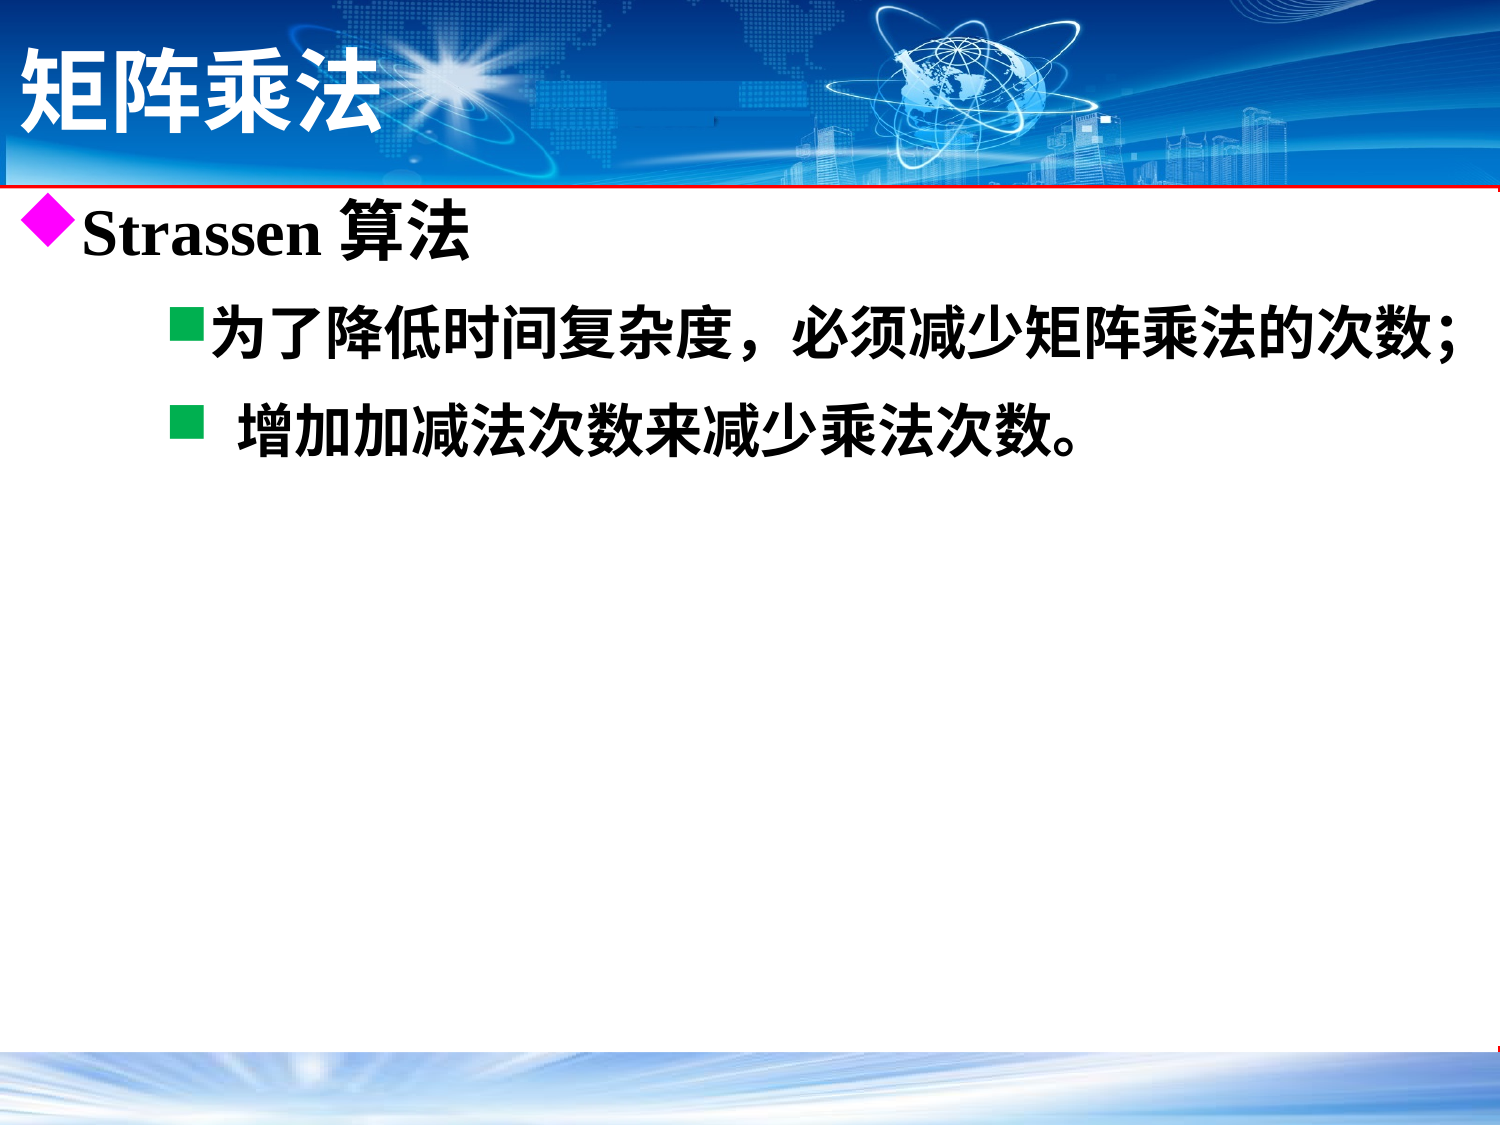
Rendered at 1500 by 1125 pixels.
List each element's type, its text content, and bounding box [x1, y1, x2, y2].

title 矩阵乘法 [3, 2, 1500, 189]
picture [0, 1052, 1500, 1125]
list Strassen算法 为了降低时间复杂度，必须减少矩阵乘法的次数； 增加加减法次数来减少乘法次数。 [0, 188, 1498, 1053]
picture [0, 0, 1500, 185]
